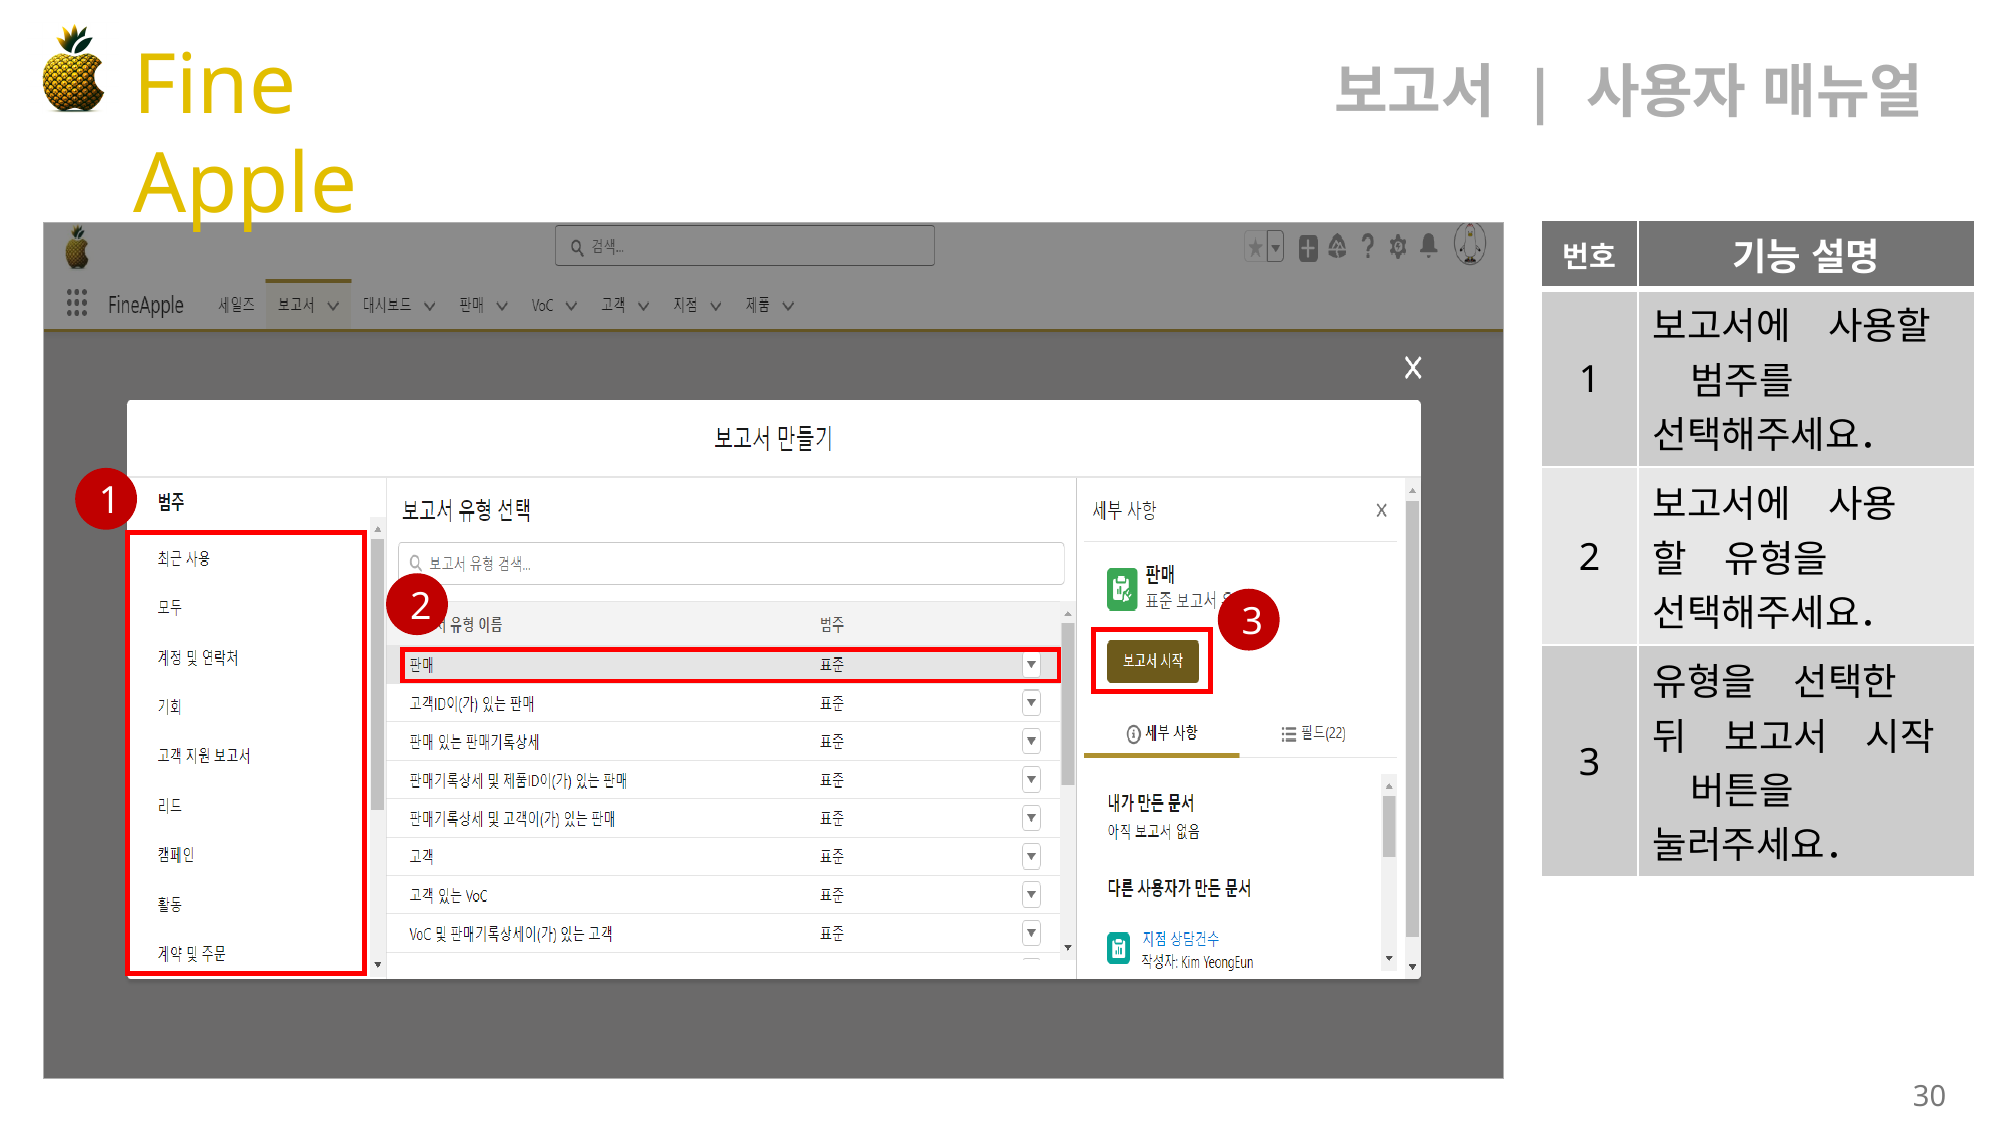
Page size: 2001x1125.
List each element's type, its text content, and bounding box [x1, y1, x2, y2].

picture [27, 21, 119, 115]
table_cell 유형을 선택한 뒤 보고서 시작 버튼을 눌러주세요． [1639, 646, 1974, 876]
table_header 번호 [1542, 221, 1637, 286]
picture [43, 222, 1505, 1079]
table_cell 보고서에 사용할 범주를 선택해주세요． [1639, 292, 1974, 466]
table_cell 3 [1542, 646, 1637, 876]
slide_number 30 [1896, 1067, 1962, 1125]
table_cell 보고서에 사용 할 유형을 선택해주세요． [1639, 468, 1974, 644]
table_cell 2 [1542, 468, 1637, 644]
text_box Fine Apple [118, 22, 545, 222]
text_box 보고서 | 사용자 매뉴얼 [1319, 46, 1962, 132]
table_header 기능 설명 [1639, 221, 1974, 286]
table_cell 1 [1542, 292, 1637, 466]
